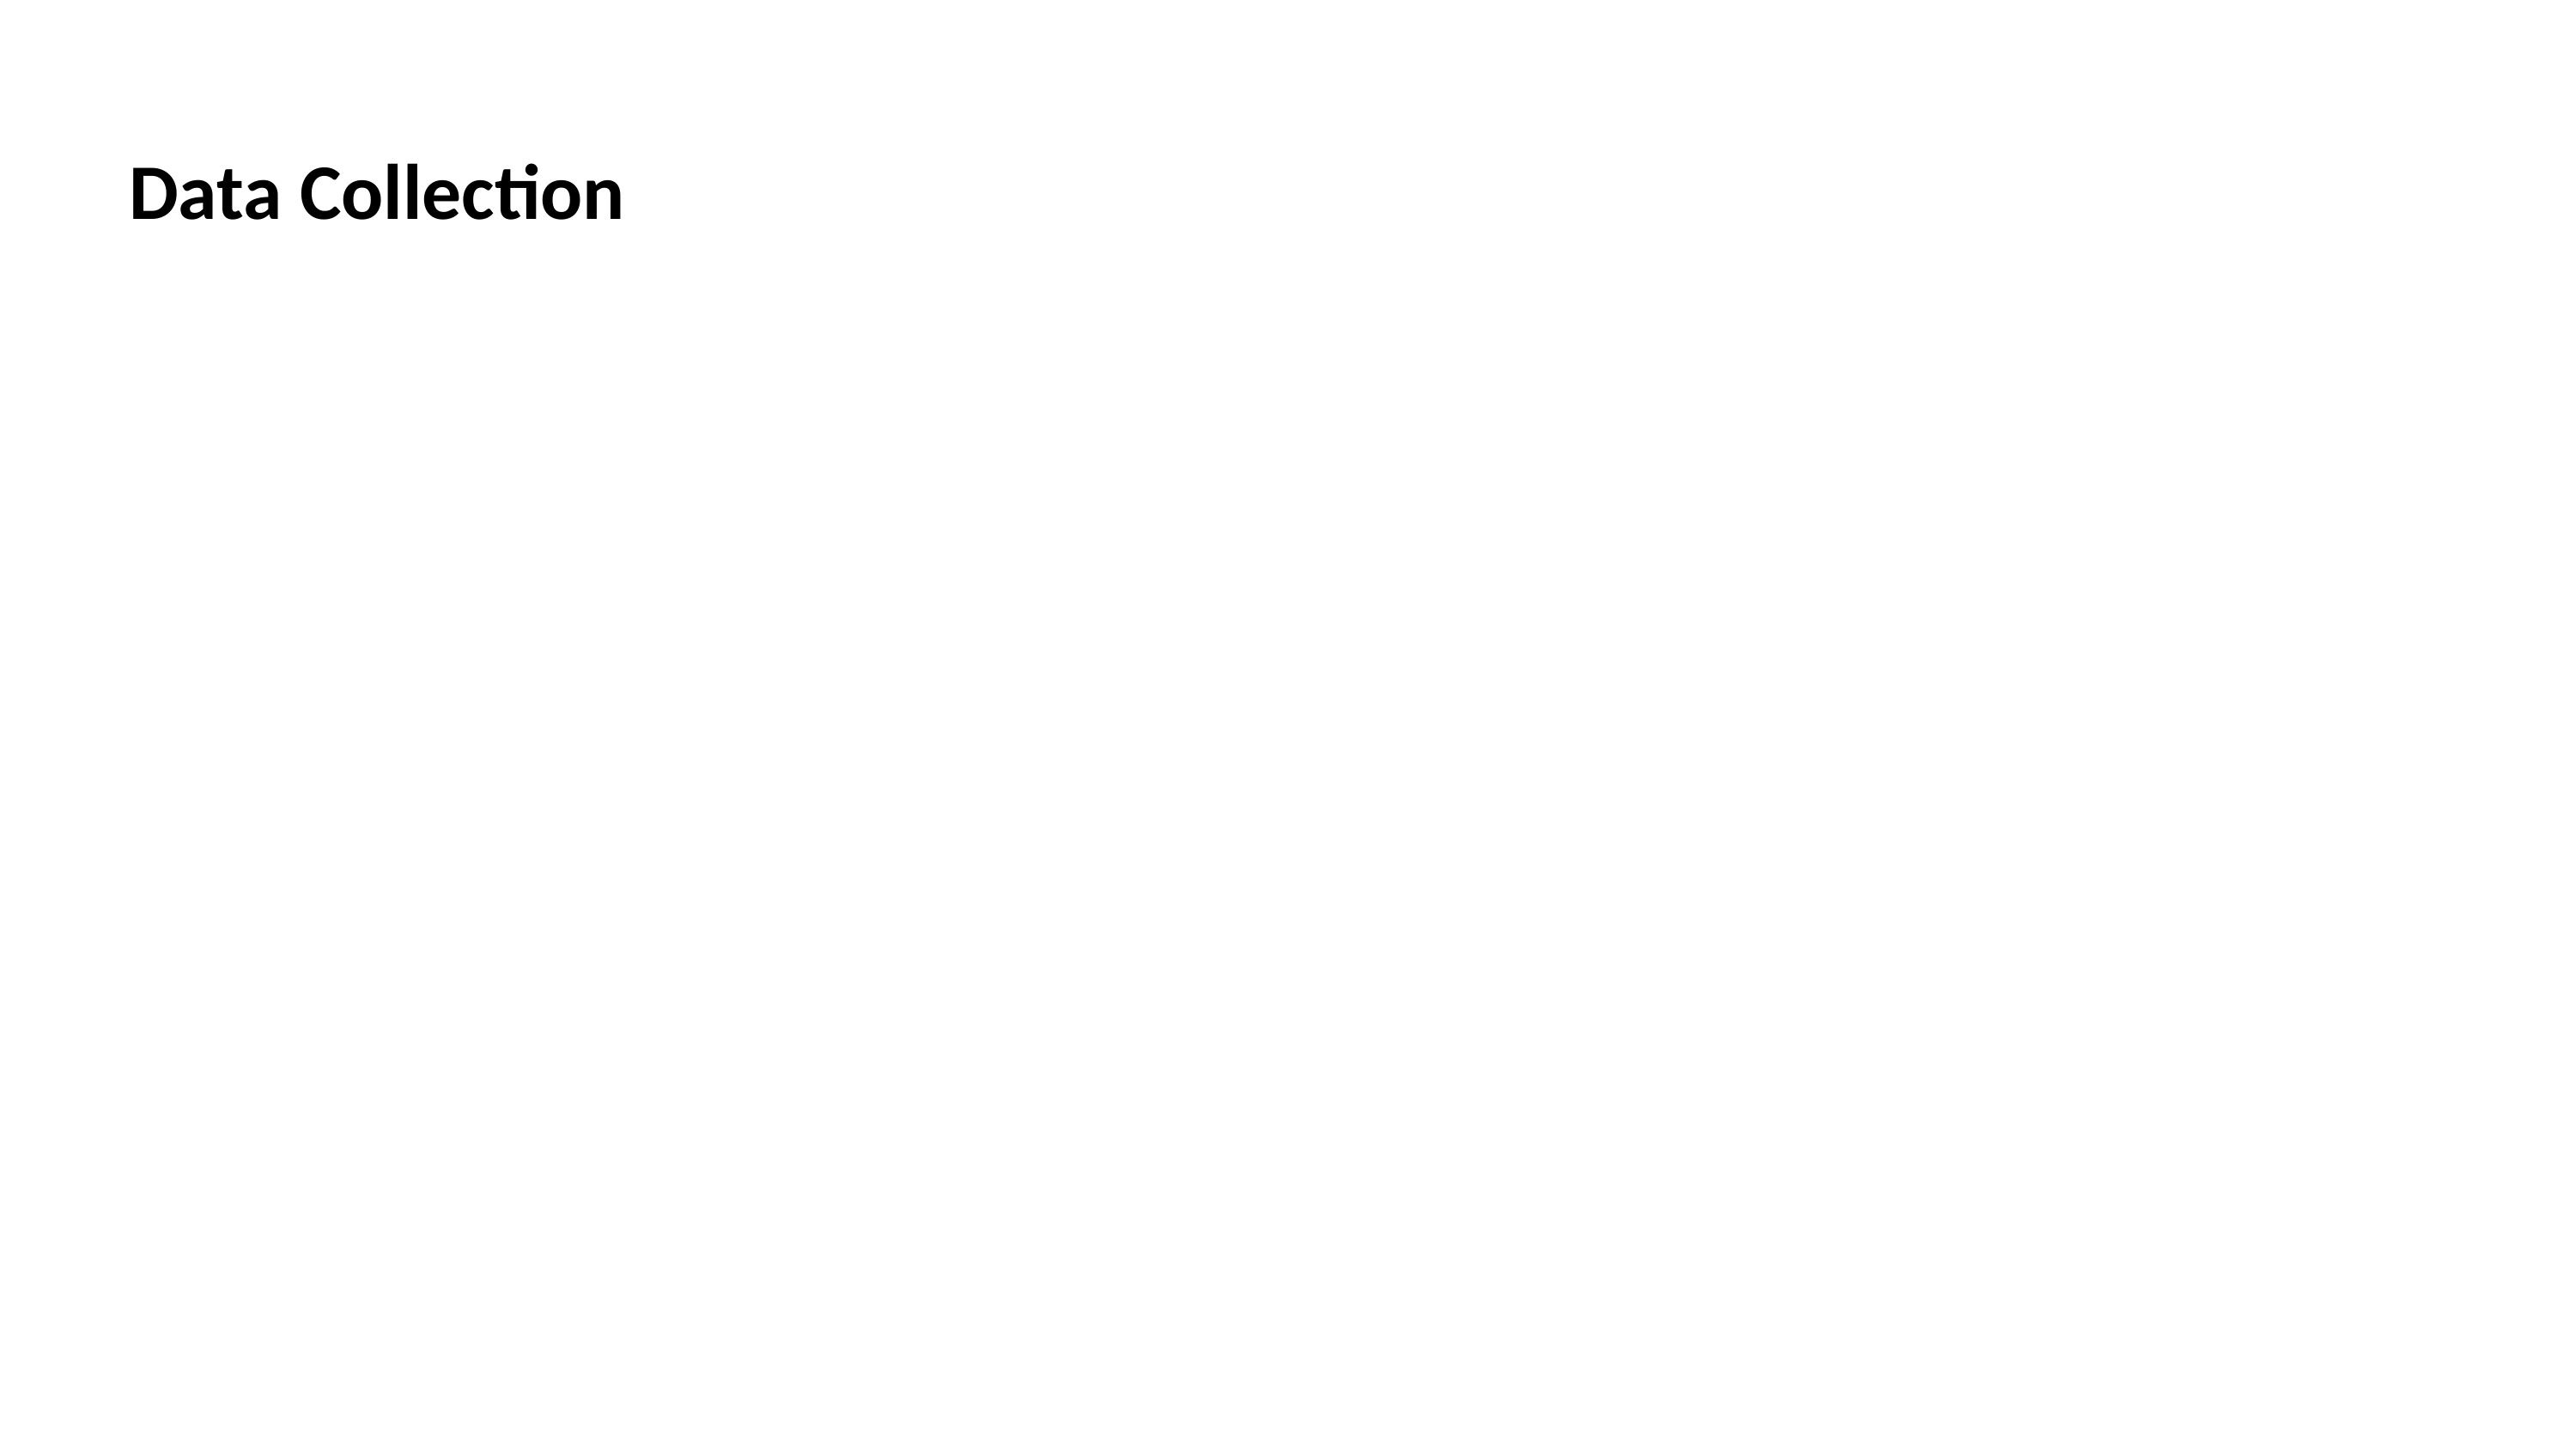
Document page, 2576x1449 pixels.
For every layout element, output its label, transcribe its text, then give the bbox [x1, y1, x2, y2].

title Data Collection [129, 58, 2447, 300]
